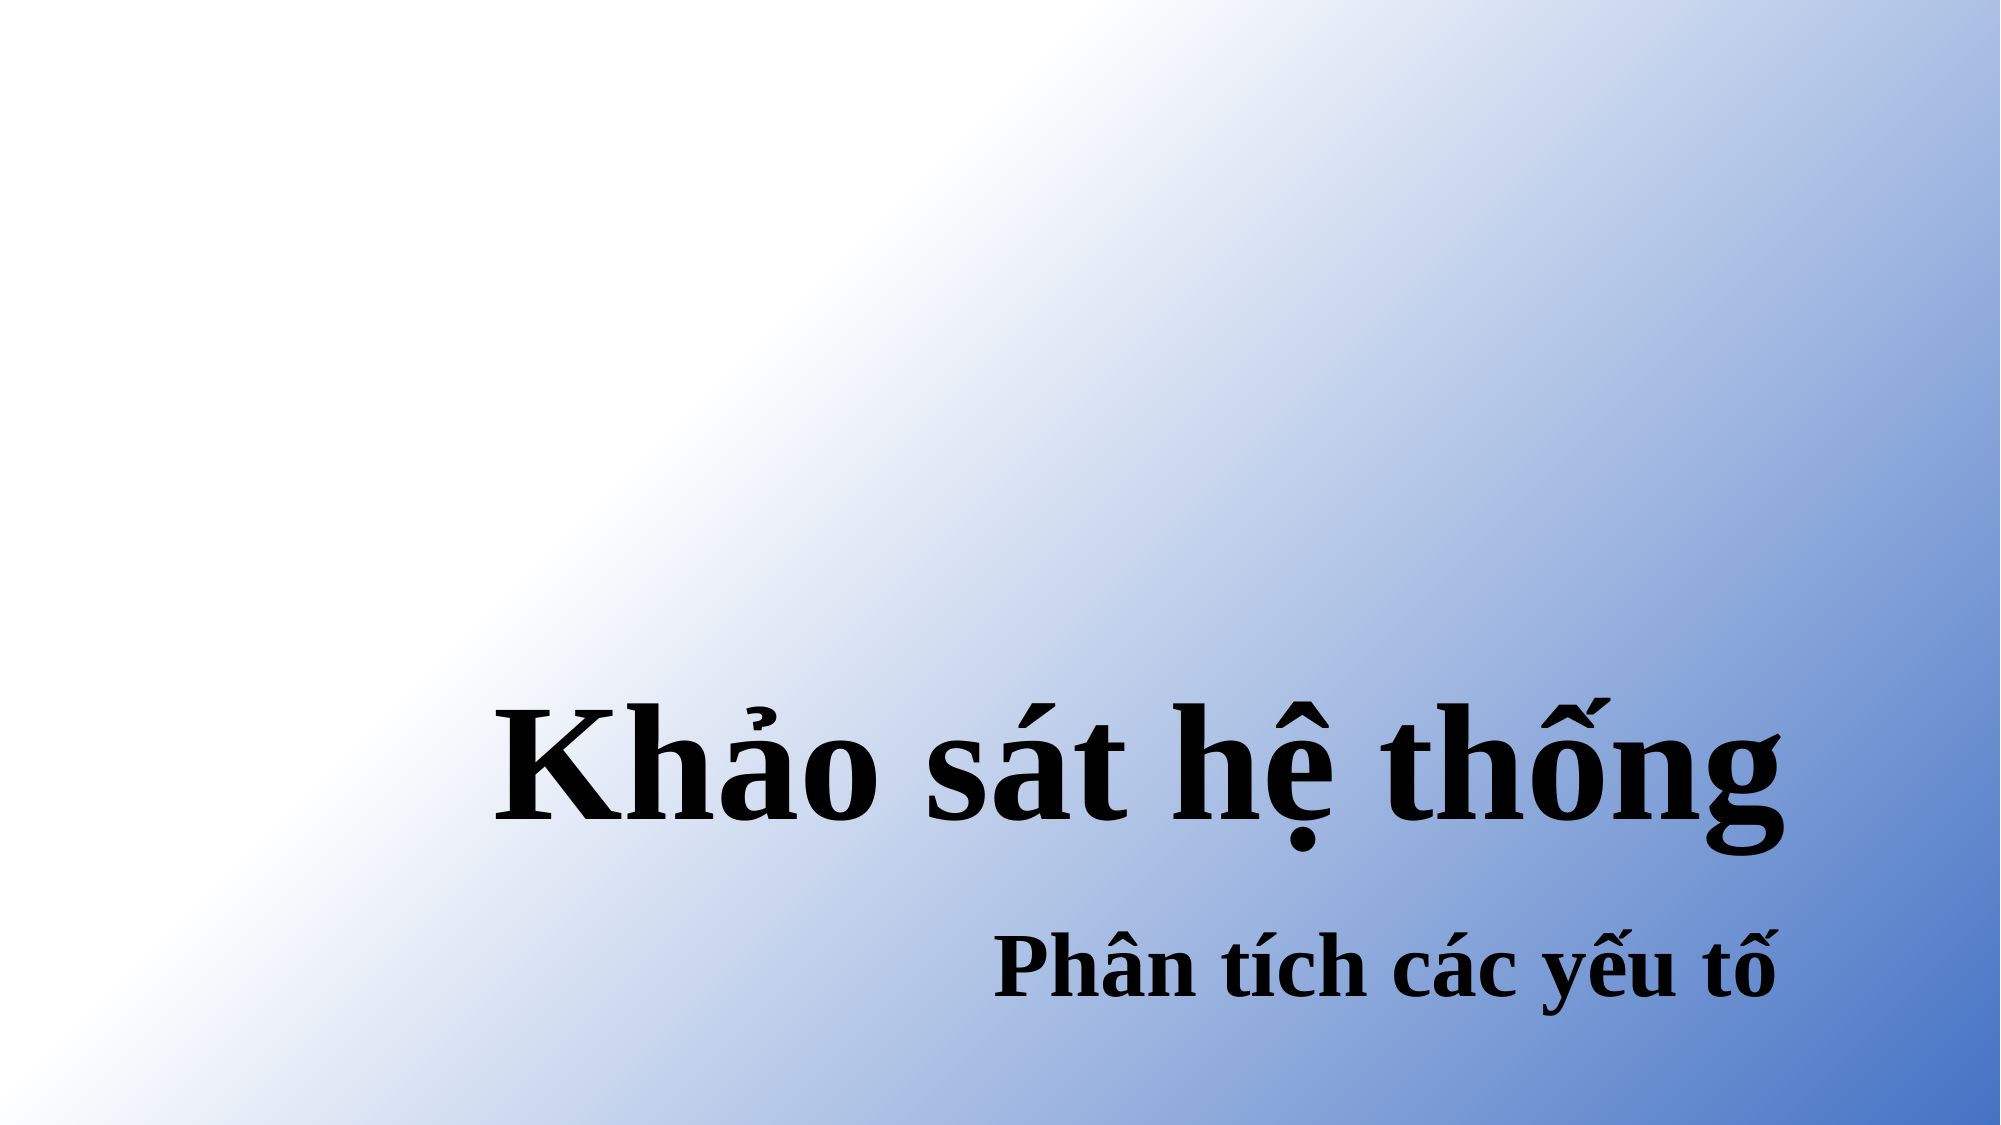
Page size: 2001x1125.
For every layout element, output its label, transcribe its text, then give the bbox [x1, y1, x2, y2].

title Khảo sát hệ thống [479, 656, 2000, 874]
list Phân tích các yếu tố [979, 909, 2000, 1125]
